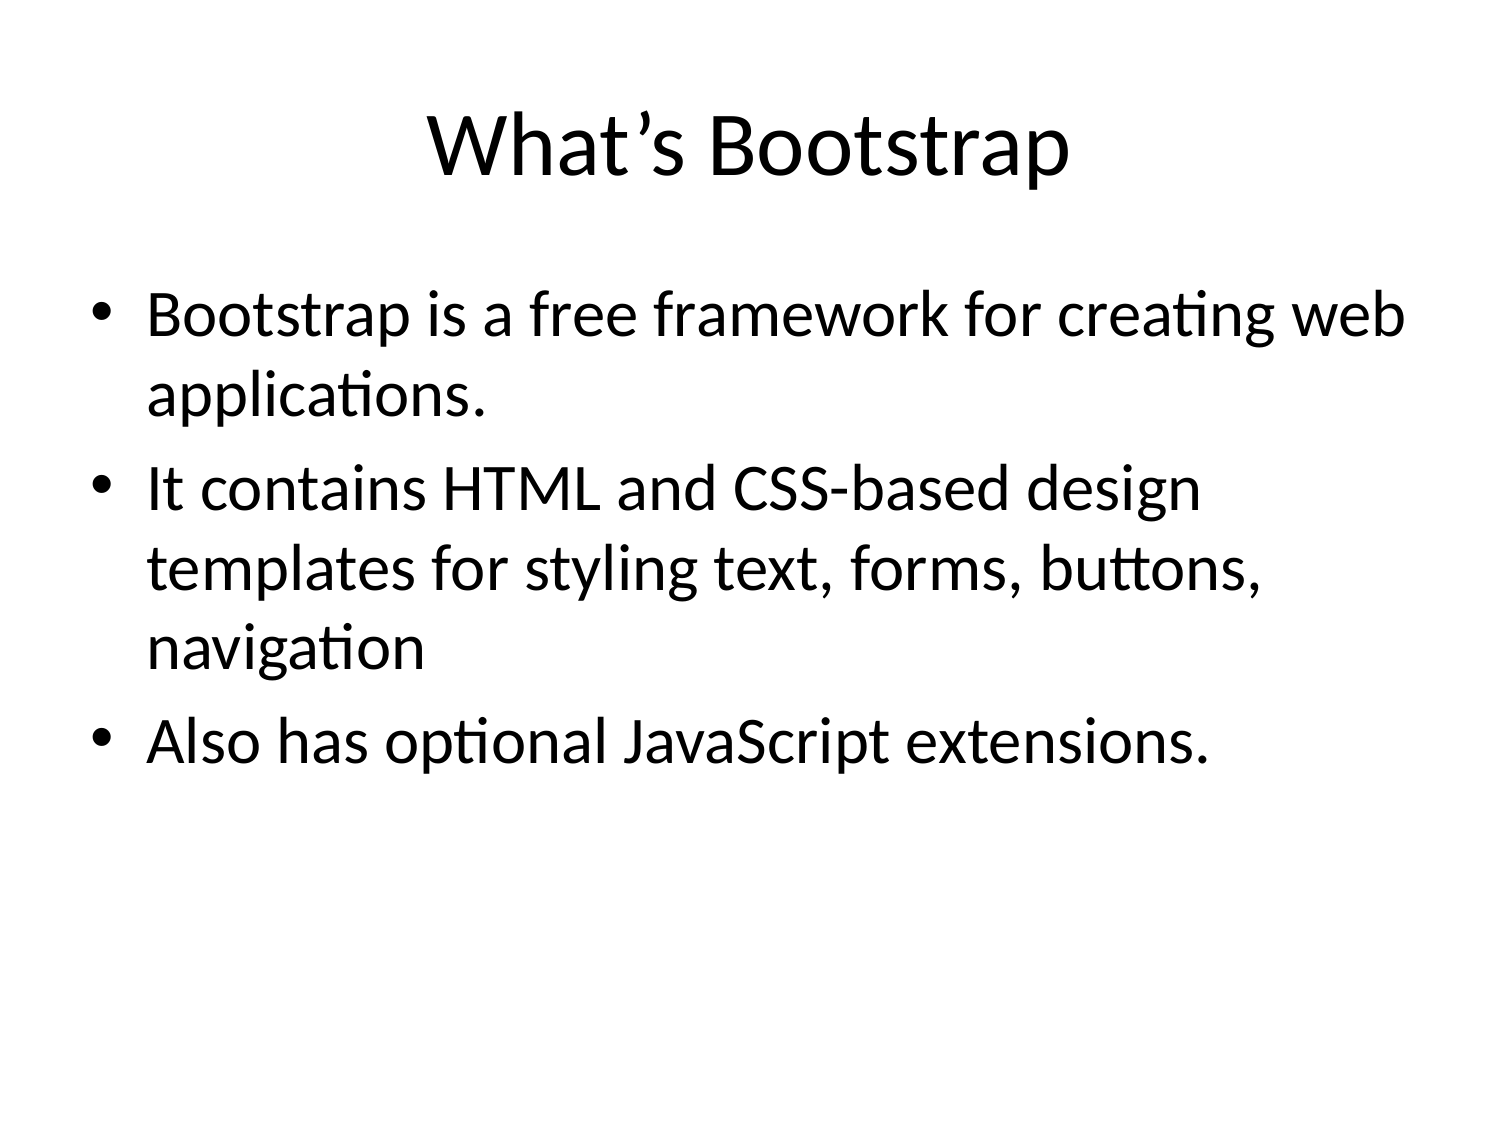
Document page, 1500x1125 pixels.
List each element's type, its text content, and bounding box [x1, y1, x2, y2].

title What’s Bootstrap [75, 45, 1425, 233]
list Bootstrap is a free framework for creating web applications. It contains HTML and CSS-based design templates for styling text, forms, buttons, navigation Also has optional JavaScript extensions. [75, 262, 1425, 1005]
